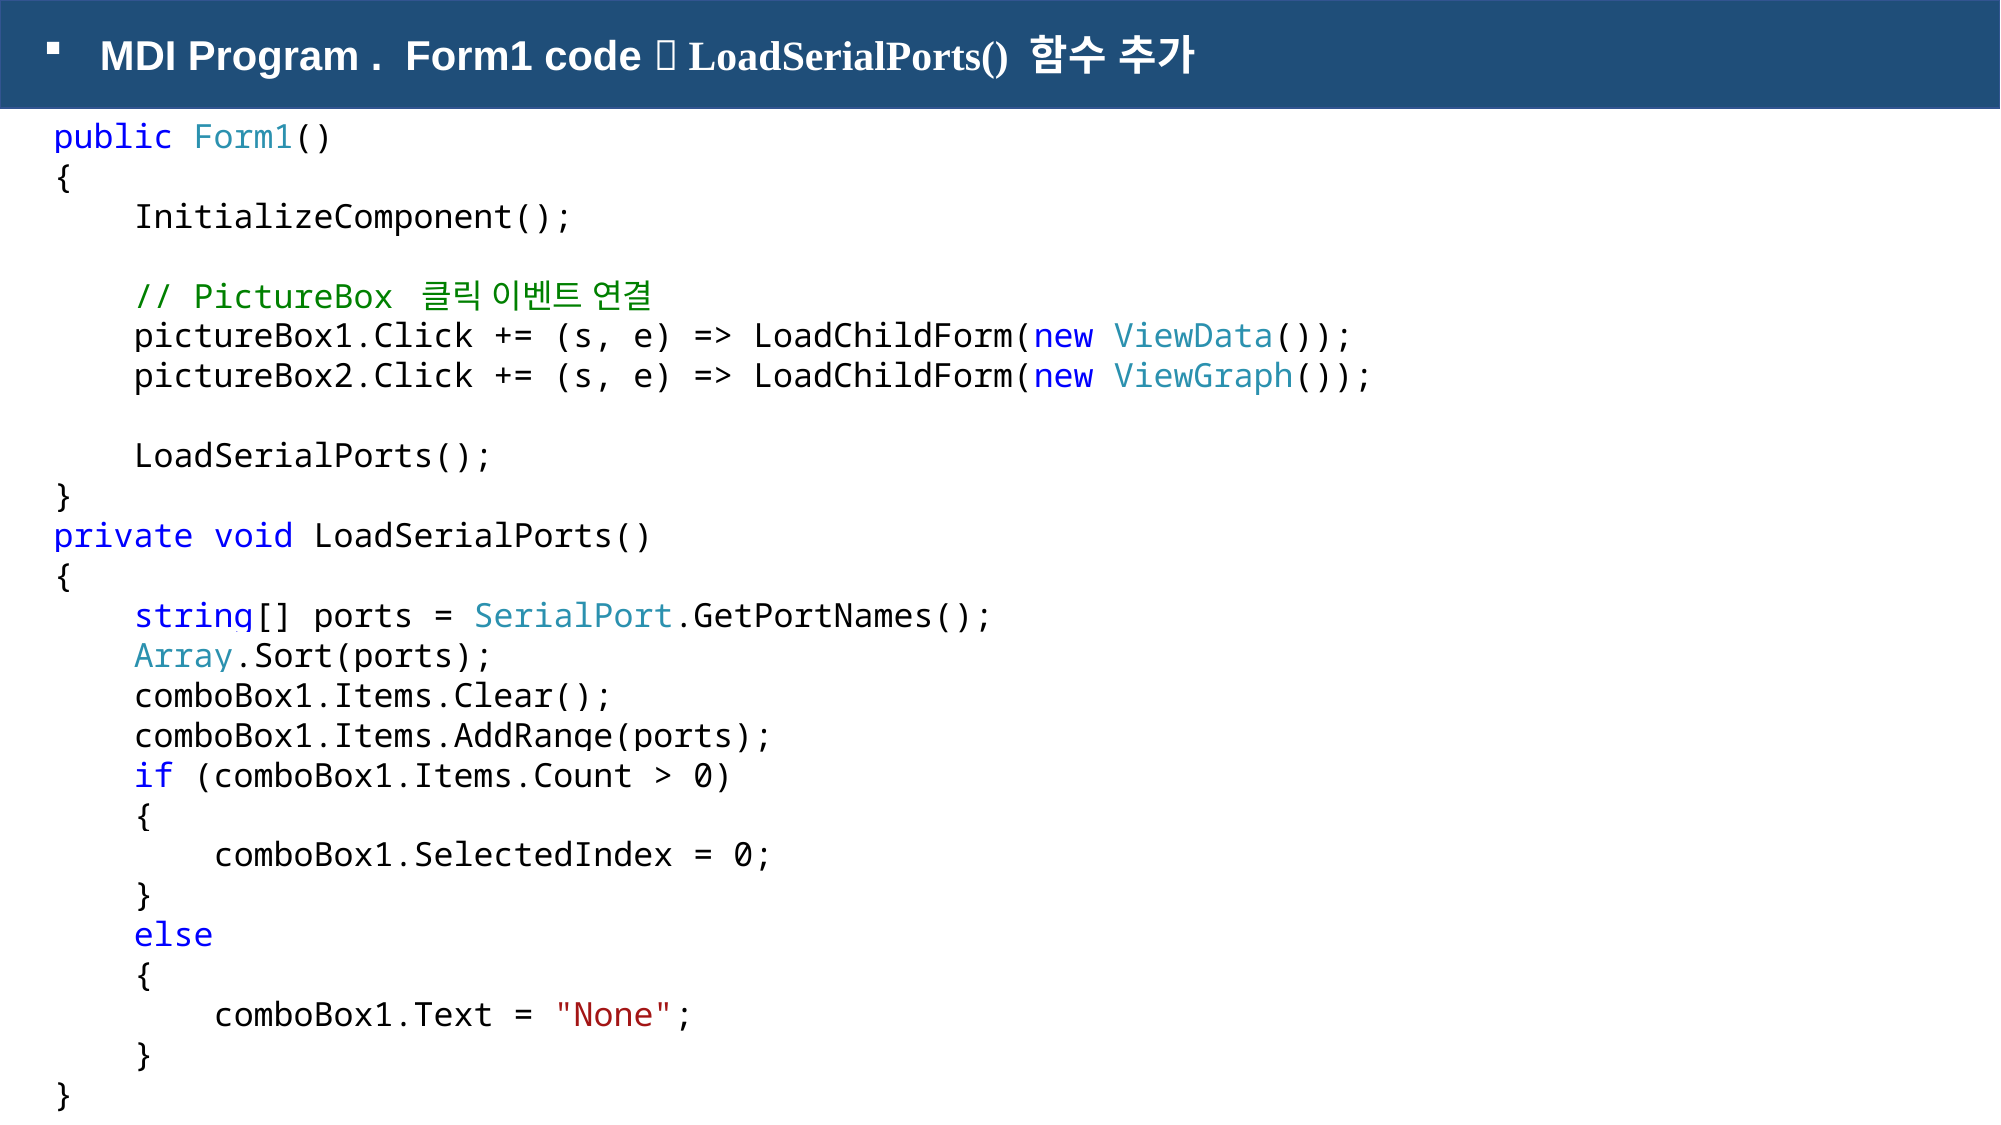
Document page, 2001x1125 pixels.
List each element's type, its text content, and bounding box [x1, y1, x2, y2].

text_box MDI Program . Form1 code  LoadSerialPorts() 함수 추가 [0, 0, 2000, 109]
text_box public Form1() { InitializeComponent(); // PictureBox 클릭 이벤트 연결 pictureBox1.Click += (s, e) => LoadChildForm(new ViewData()); pictureBox2.Click += (s, e) => LoadChildForm(new ViewGraph()); LoadSerialPorts(); } private void LoadSerialPorts() { string[] ports = SerialPort.GetPortNames(); Array.Sort(ports); comboBox1.Items.Clear(); comboBox1.Items.AddRange(ports); if (comboBox1.Items.Count > 0) { comboBox1.SelectedIndex = 0; } else { comboBox1.Text = "None"; } } [38, 107, 1841, 1121]
